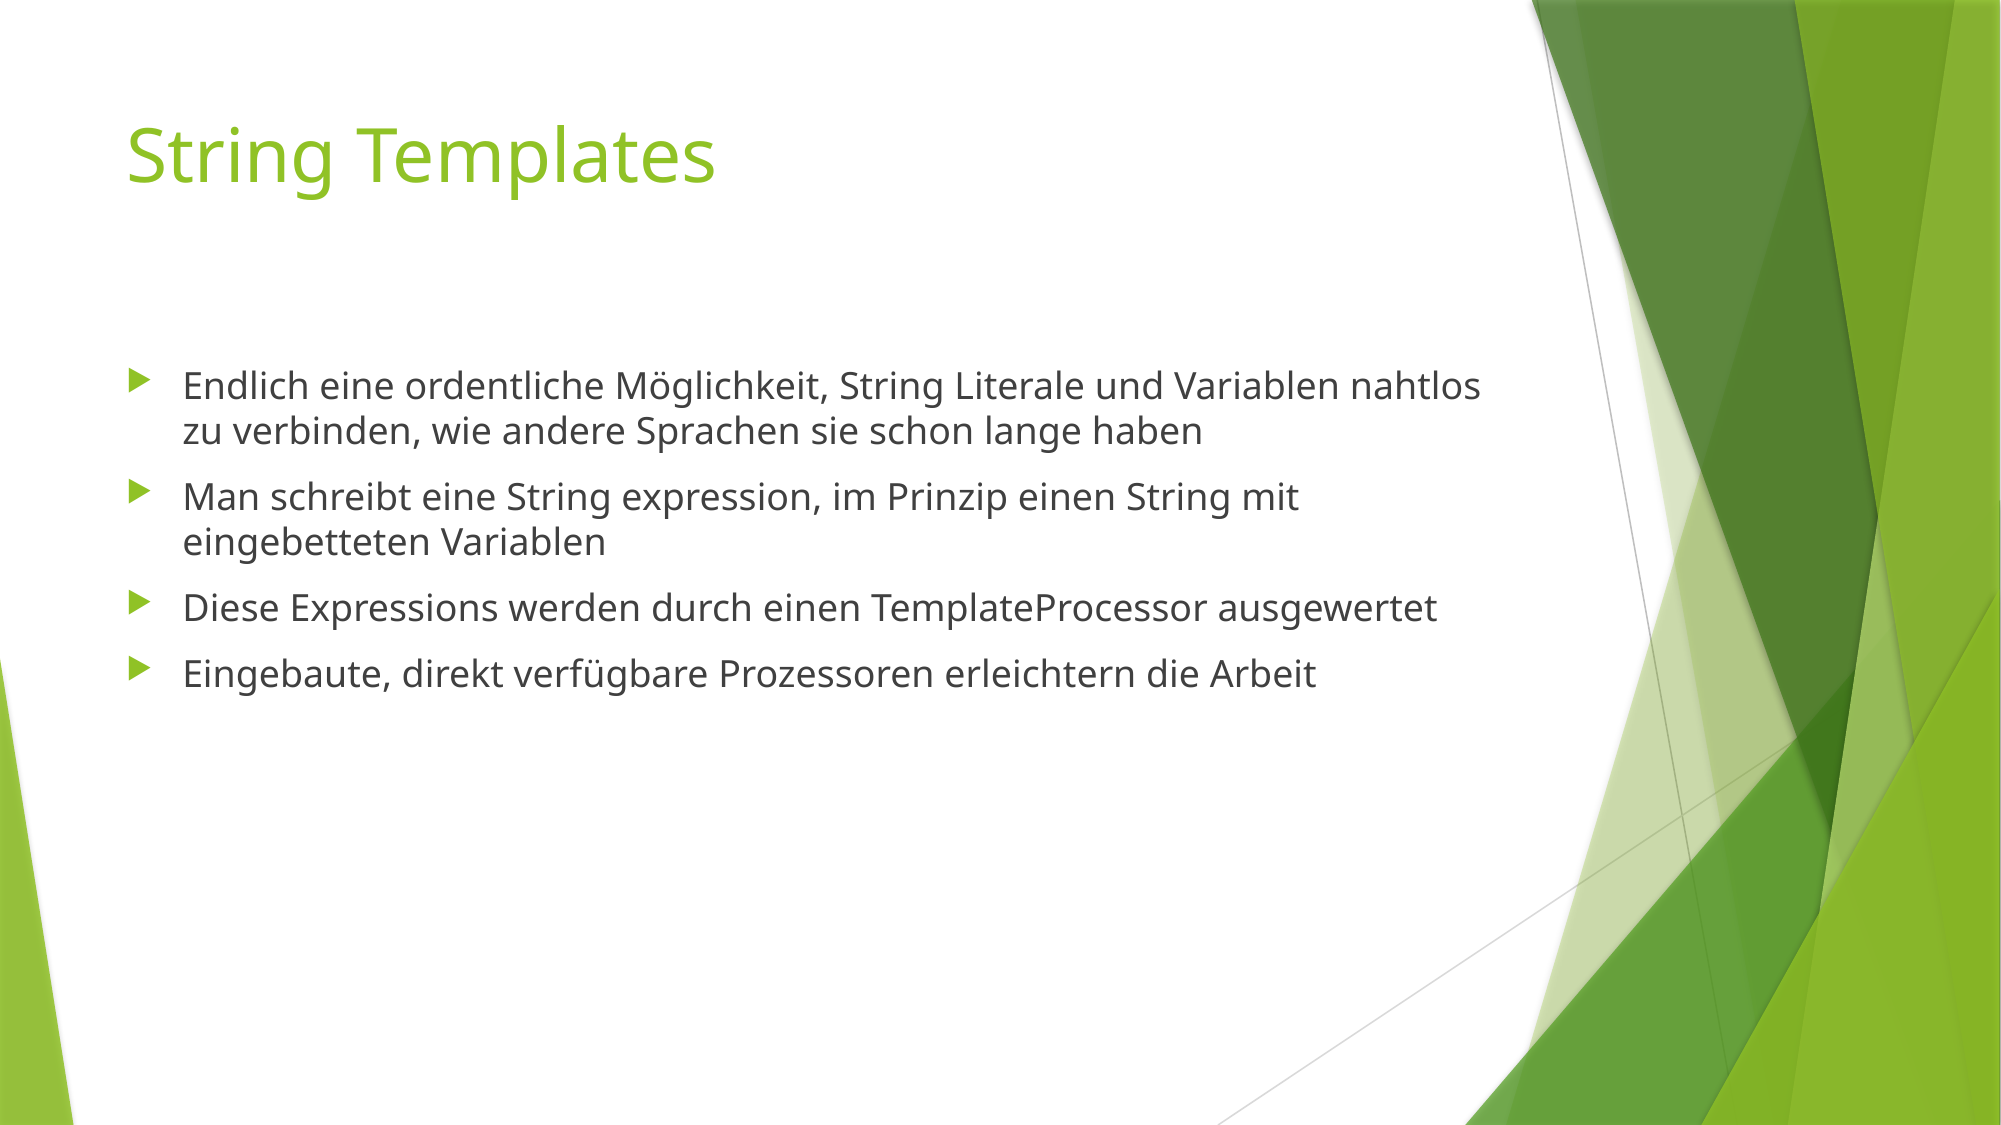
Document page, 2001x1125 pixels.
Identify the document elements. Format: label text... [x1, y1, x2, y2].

title String Templates [111, 99, 1522, 317]
list Endlich eine ordentliche Möglichkeit, String Literale und Variablen nahtlos zu verbinden, wie andere Sprachen sie schon lange haben Man schreibt eine String expression, im Prinzip einen String mit eingebetteten Variablen Diese Expressions werden durch einen TemplateProcessor ausgewertet Eingebaute, direkt verfügbare Prozessoren erleichtern die Arbeit [111, 354, 1522, 992]
